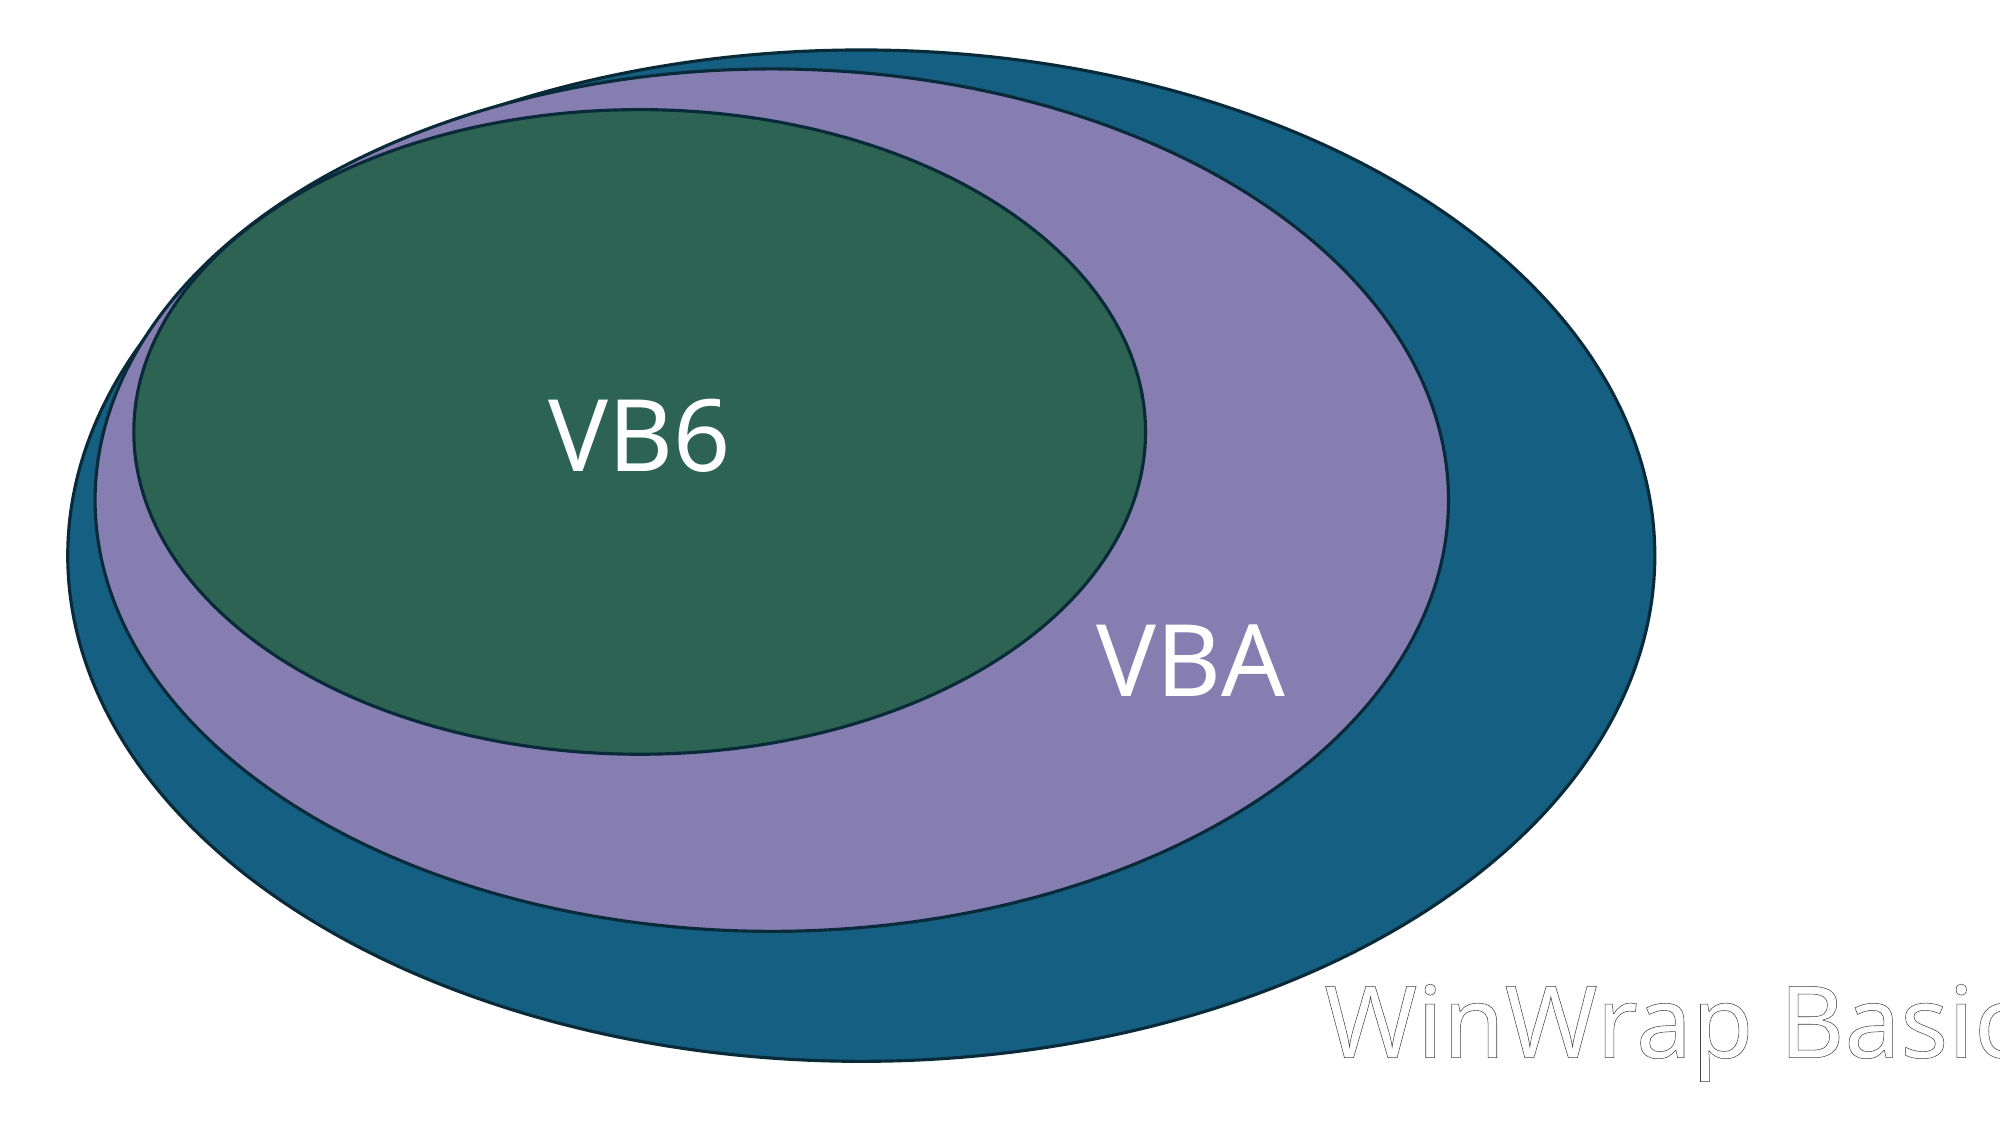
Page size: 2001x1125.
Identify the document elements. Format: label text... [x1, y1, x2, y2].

text_box [260, 67, 1451, 589]
text_box [93, 233, 1353, 933]
text_box VBA [1081, 589, 1464, 724]
text_box [66, 48, 1657, 1063]
text_box VB6 [132, 108, 1148, 756]
text_box WinWrap Basic [1309, 950, 2000, 1085]
